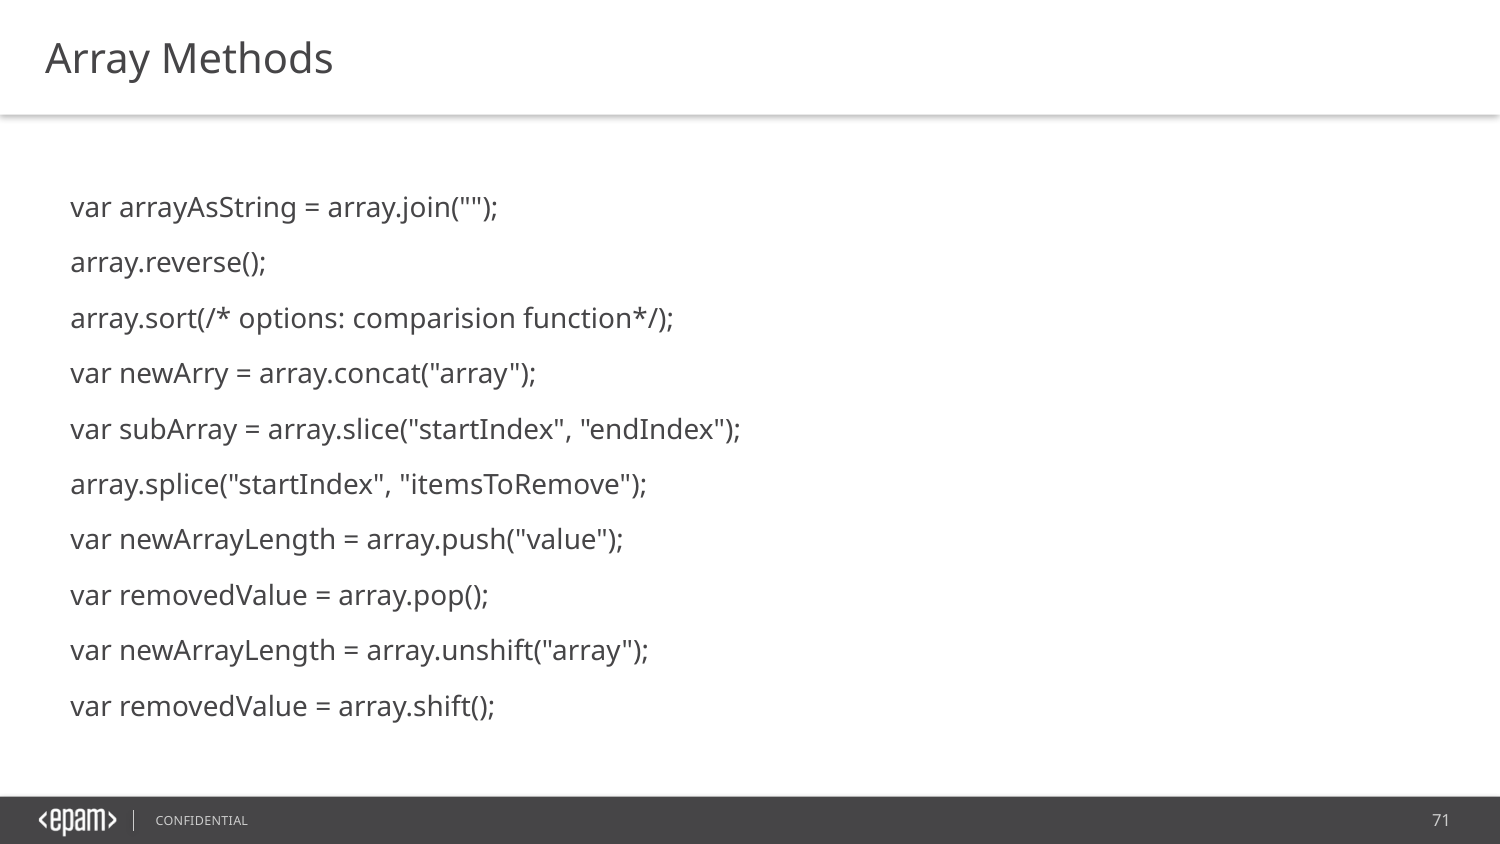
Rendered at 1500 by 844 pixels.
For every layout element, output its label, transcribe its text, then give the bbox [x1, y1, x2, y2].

list var arrayAsString = array.join(""); array.reverse(); array.sort(/* options: comparision function*/); var newArry = array.concat("array"); var subArray = array.slice("startIndex", "endIndex"); array.splice("startIndex", "itemsToRemove"); var newArrayLength = array.push("value"); var removedValue = array.pop(); var newArrayLength = array.unshift("array"); var removedValue = array.shift(); [59, 177, 1428, 733]
list Array Methods [0, 0, 1500, 115]
picture [38, 808, 117, 837]
